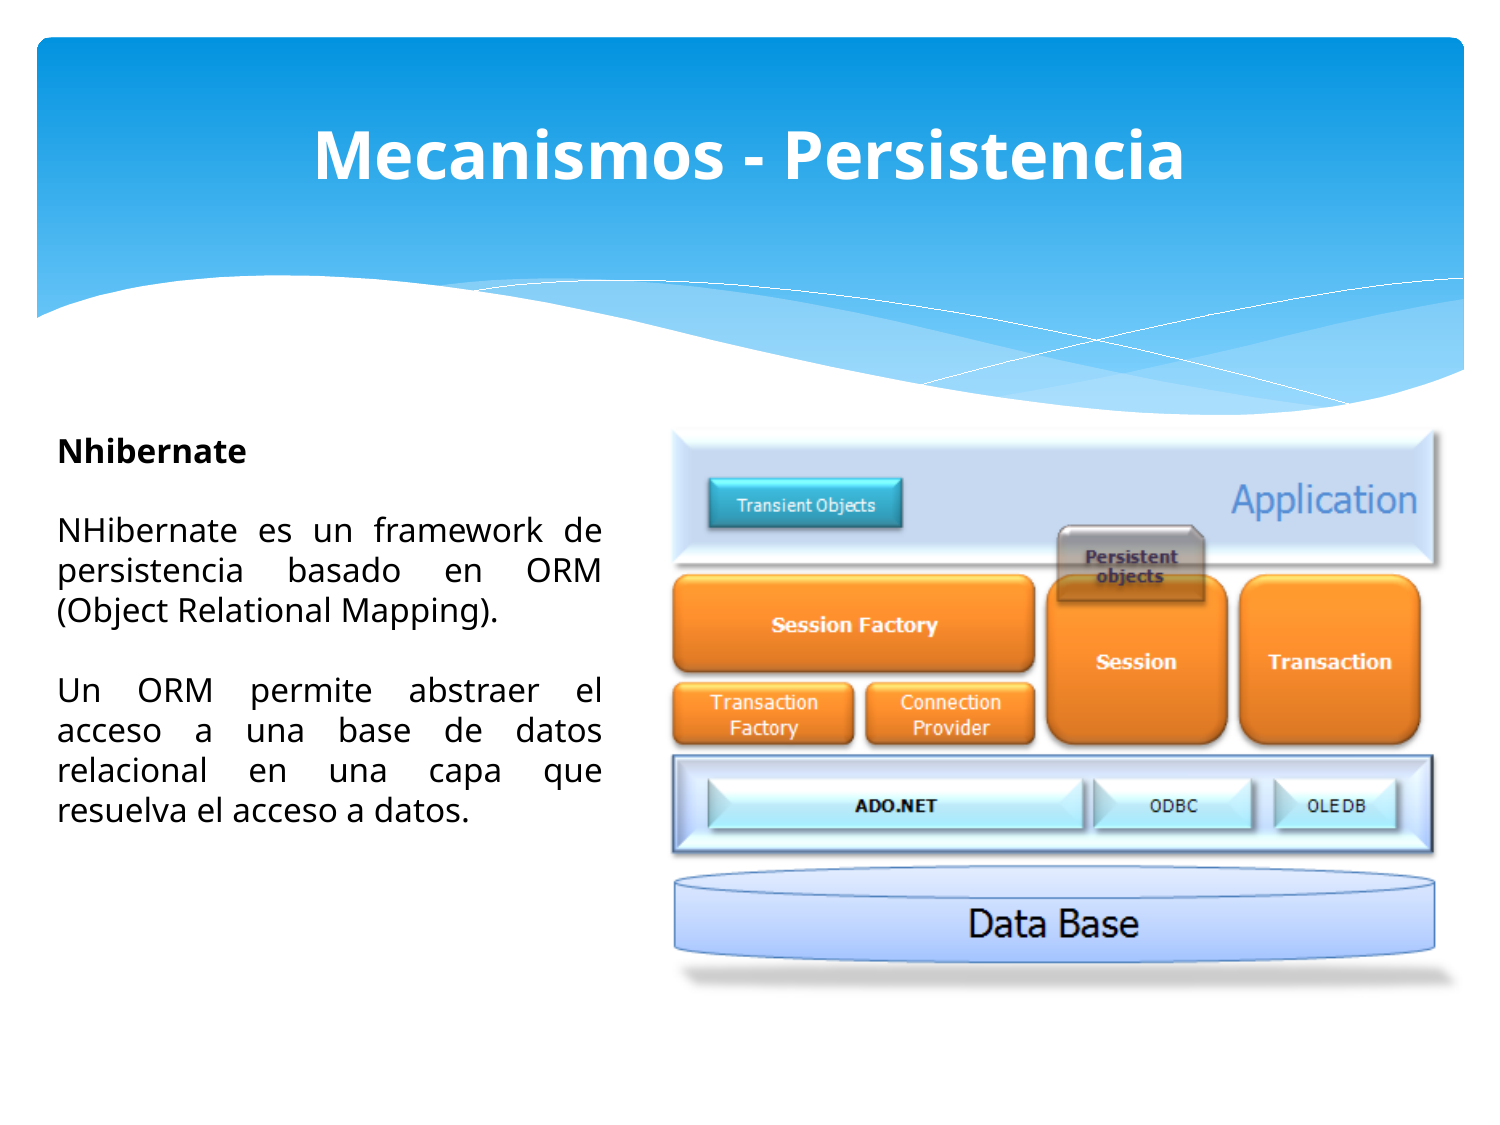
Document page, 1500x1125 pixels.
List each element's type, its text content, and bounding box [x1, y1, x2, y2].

text_box Mecanismos - Persistencia [74, 55, 1425, 261]
picture [663, 422, 1471, 1002]
text_box Nhibernate NHibernate es un framework de persistencia basado en ORM (Object Relational Mapping). Un ORM permite abstraer el acceso a una base de datos relacional en una capa que resuelva el acceso a datos. [42, 422, 619, 837]
